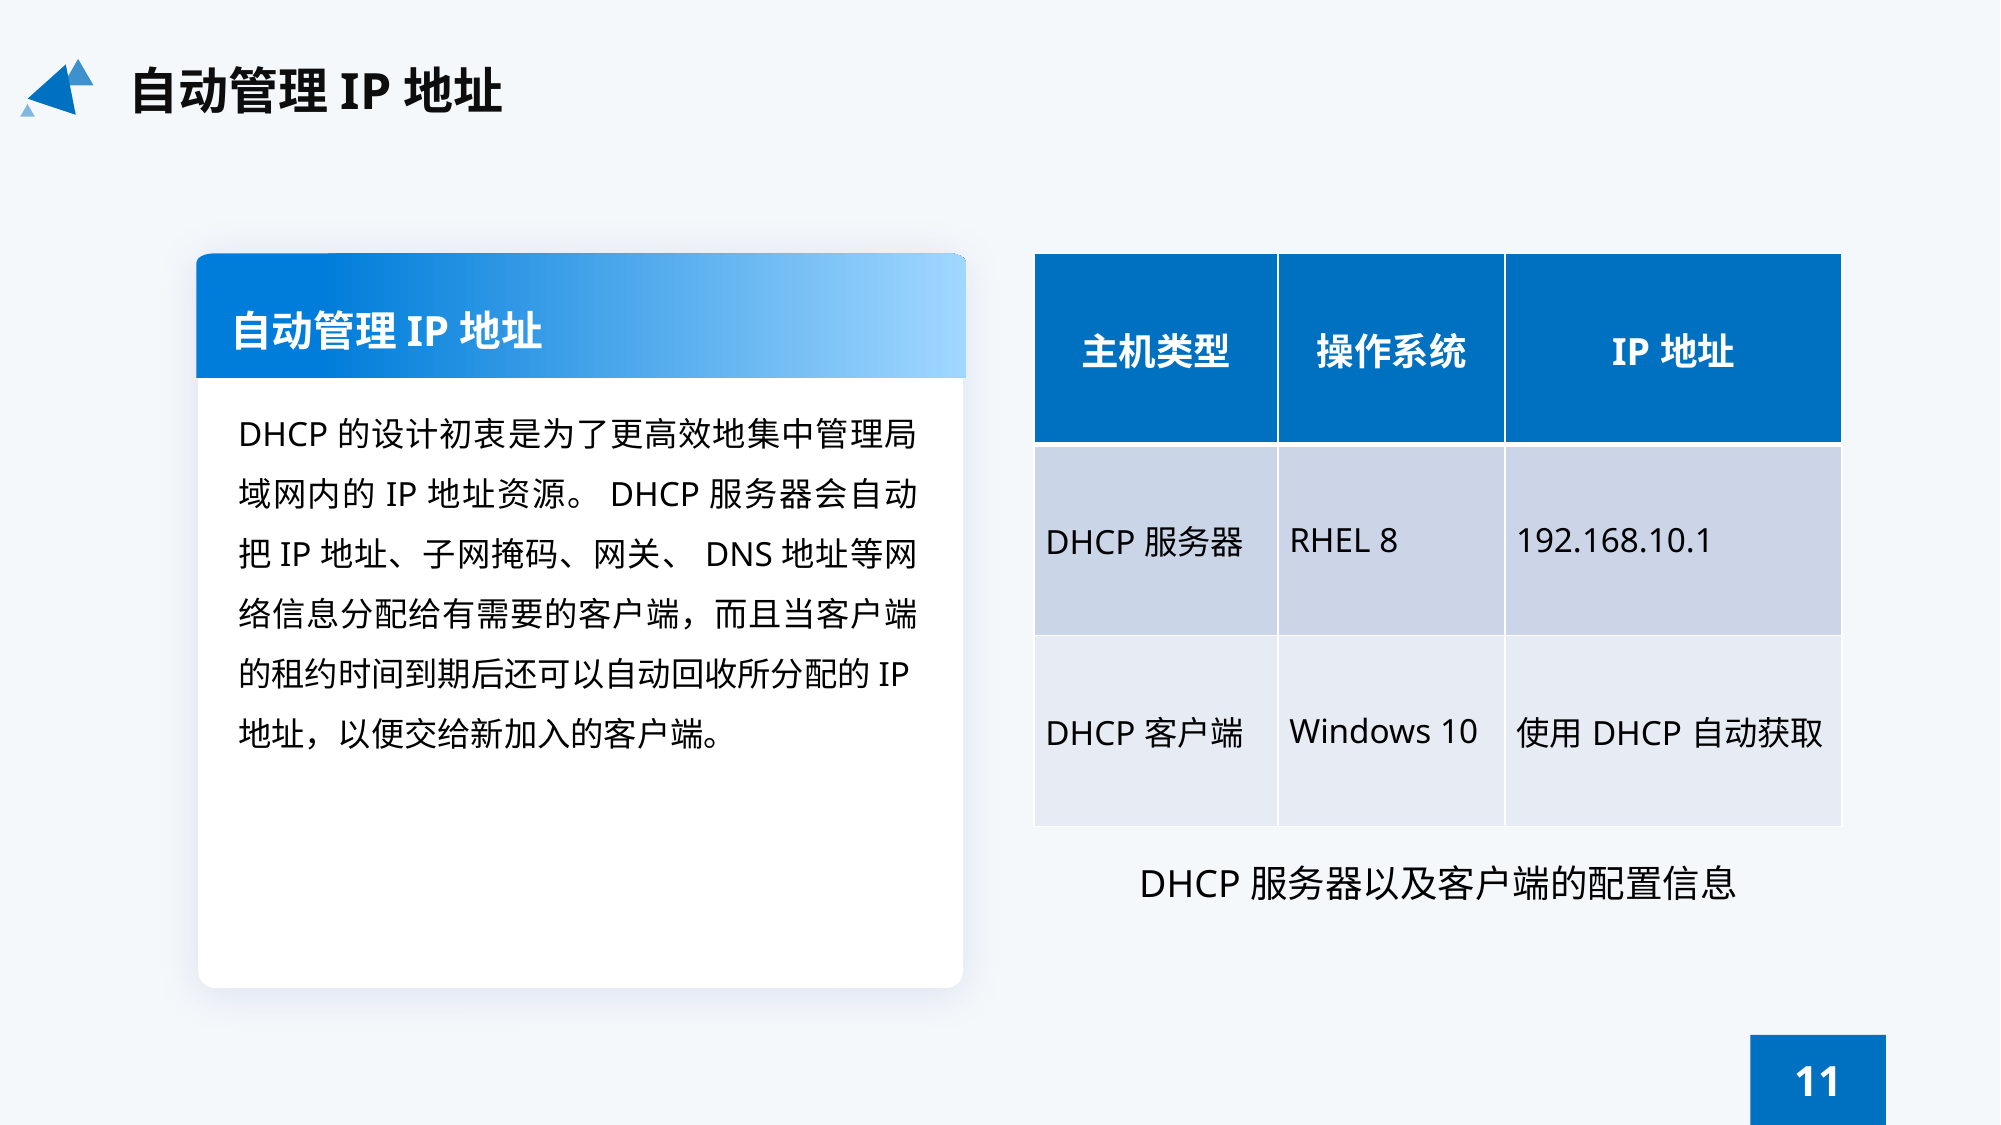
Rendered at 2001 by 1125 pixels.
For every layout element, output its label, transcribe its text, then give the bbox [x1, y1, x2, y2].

table_cell DHCP客户端 [1035, 636, 1277, 826]
text_box DHCP的设计初衷是为了更高效地集中管理局域网内的IP地址资源。DHCP服务器会自动把IP地址、子网掩码、网关、DNS地址等网络信息分配给有需要的客户端，而且当客户端的租约时间到期后还可以自动回收所分配的IP地址，以便交给新加入的客户端。 [223, 386, 933, 761]
table_header 操作系统 [1279, 254, 1504, 442]
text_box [20, 58, 94, 117]
text_box 自动管理IP地址 [114, 52, 1331, 127]
text_box [195, 252, 967, 380]
table_cell 192.168.10.1 [1506, 447, 1841, 635]
text_box 自动管理IP地址 [215, 297, 558, 362]
text_box DHCP服务器以及客户端的配置信息 [1123, 852, 1753, 913]
table_cell RHEL 8 [1279, 447, 1504, 635]
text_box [1750, 1034, 1886, 1125]
table_cell Windows 10 [1279, 636, 1504, 826]
table_header 主机类型 [1035, 254, 1277, 442]
table_cell DHCP服务器 [1035, 447, 1277, 635]
text_box [197, 380, 965, 990]
table_header IP地址 [1506, 254, 1841, 442]
table_cell 使用DHCP自动获取 [1506, 636, 1841, 826]
